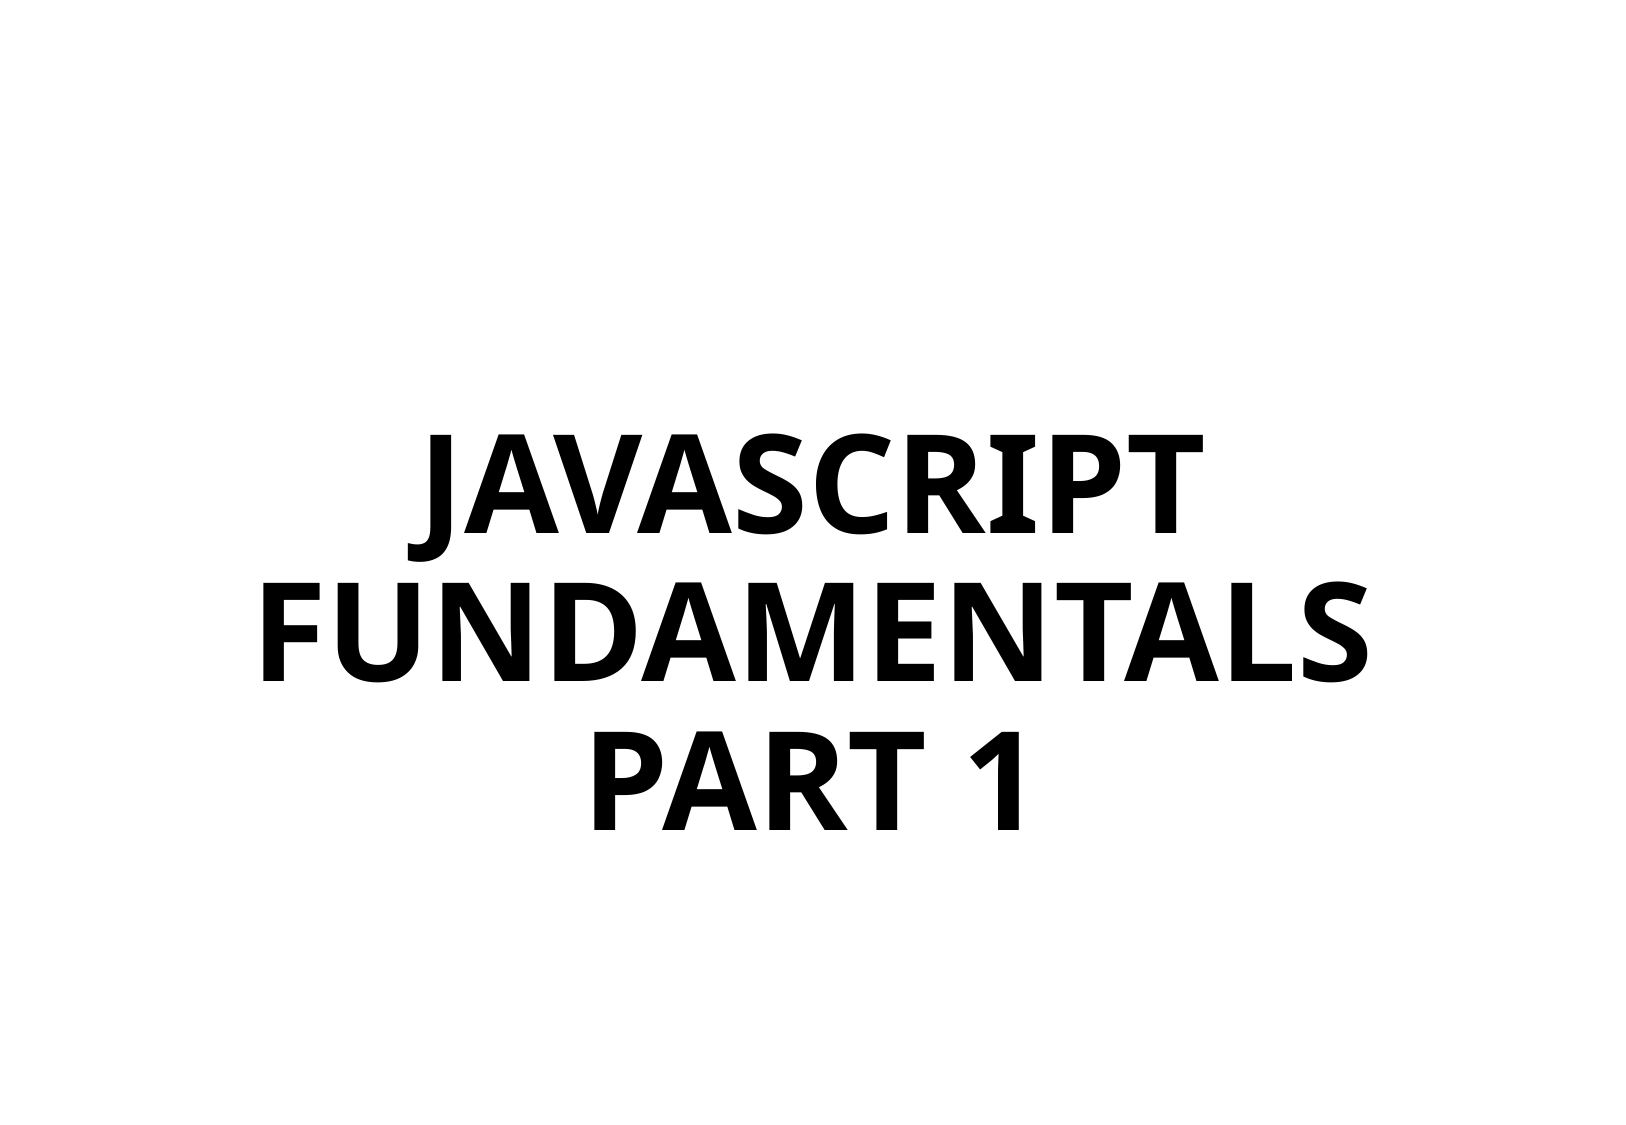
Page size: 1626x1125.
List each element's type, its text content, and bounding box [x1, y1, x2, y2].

text_box JAVASCRIPT FUNDAMENTALS PART 1 [121, 407, 1504, 802]
